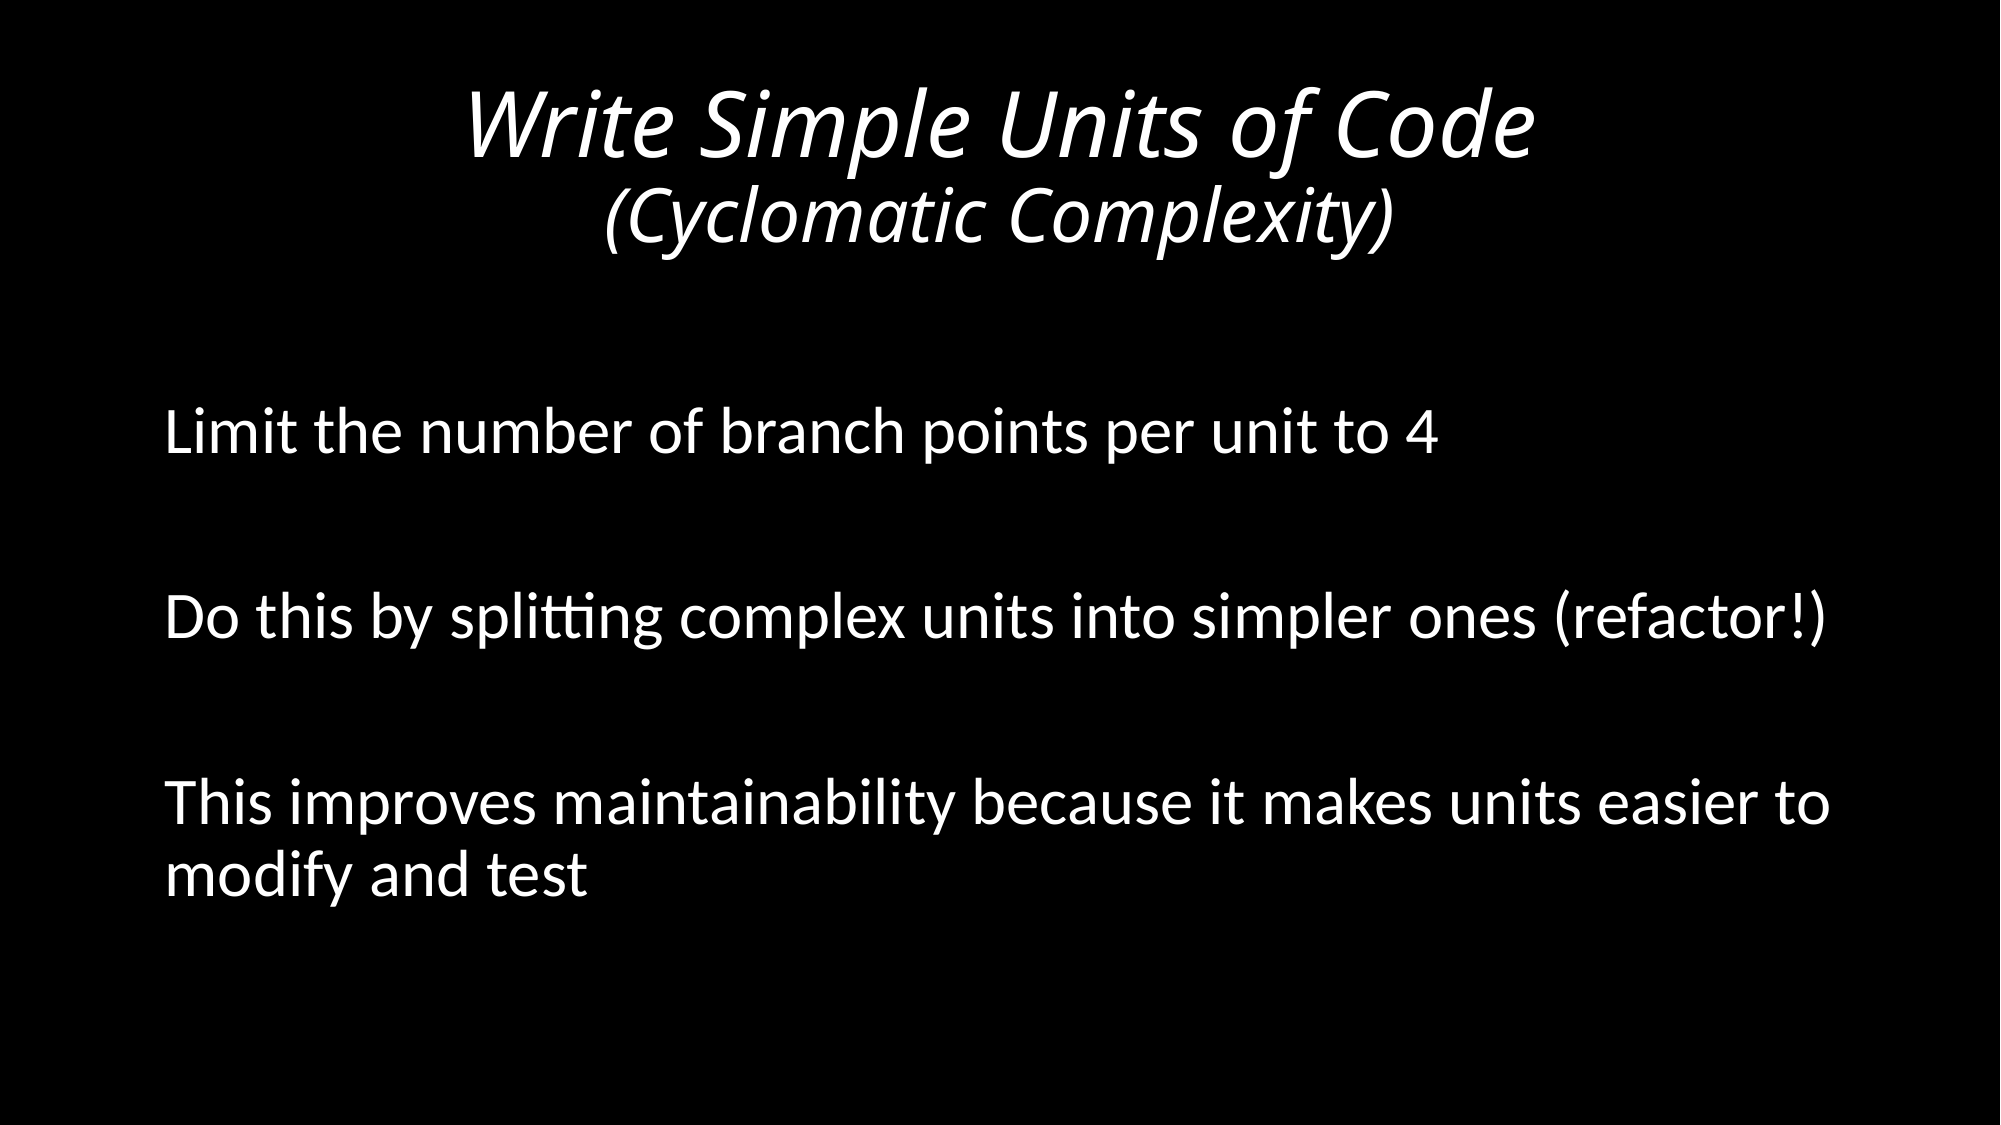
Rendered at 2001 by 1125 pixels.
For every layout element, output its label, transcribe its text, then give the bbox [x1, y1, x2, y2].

list Limit the number of branch points per unit to 4 Do this by splitting complex units into simpler ones (refactor!) This improves maintainability because it makes units easier to modify and test [149, 388, 1850, 950]
title Write Simple Units of Code (Cyclomatic Complexity) [137, 59, 1863, 278]
